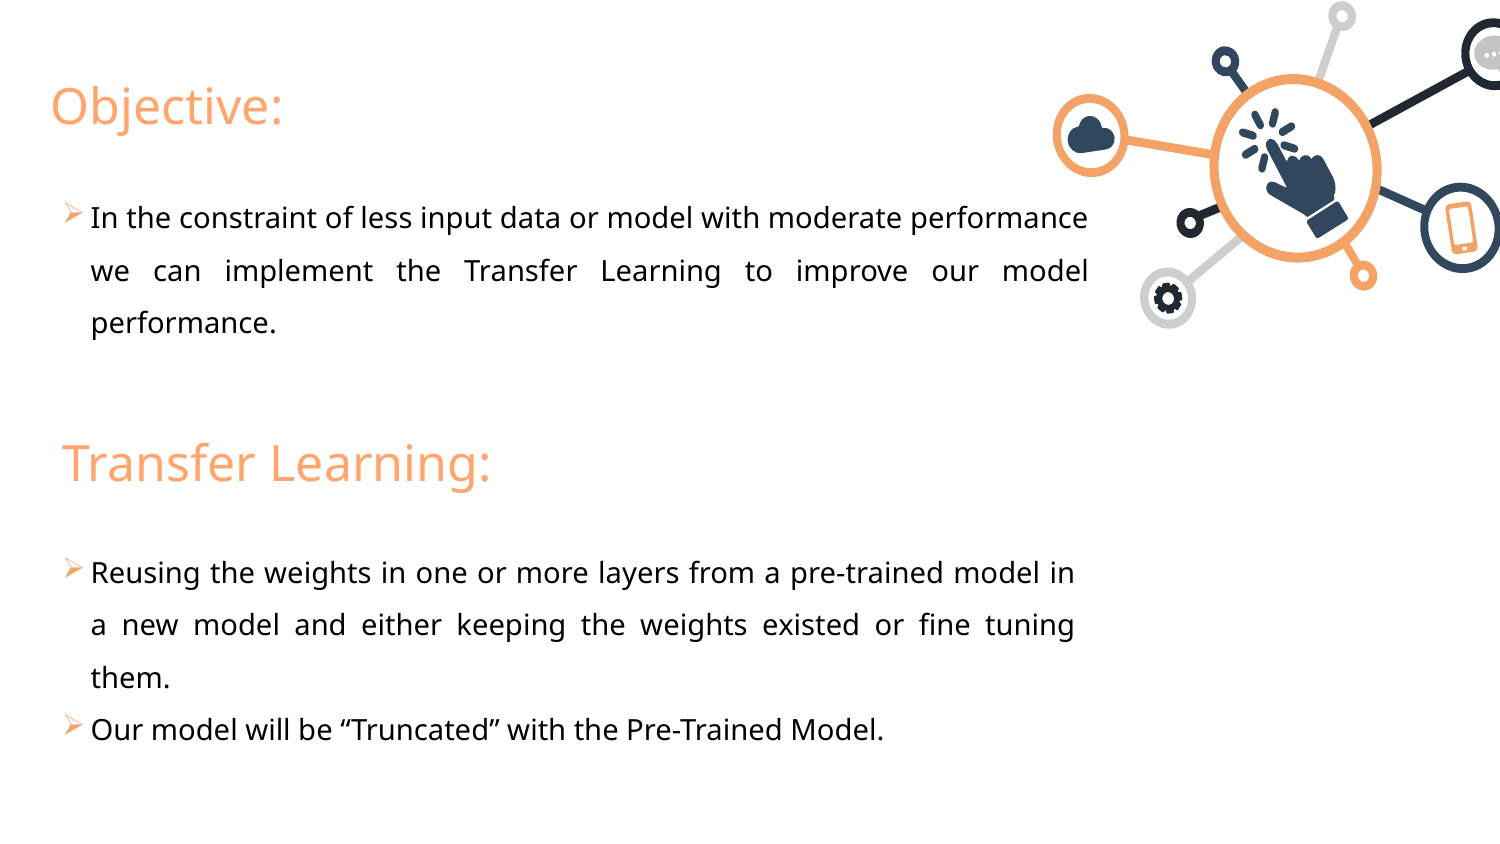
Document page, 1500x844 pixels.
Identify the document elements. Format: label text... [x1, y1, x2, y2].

text_box Transfer Learning: [47, 421, 537, 500]
text_box Objective: [35, 80, 334, 130]
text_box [1058, 8, 1500, 308]
text_box In the constraint of less input data or model with moderate performance we can implement the Transfer Learning to improve our model performance. [47, 166, 1105, 320]
text_box Reusing the weights in one or more layers from a pre-trained model in a new model and either keeping the weights existed or fine tuning them. Our model will be “Truncated” with the Pre-Trained Model. [47, 521, 1091, 675]
